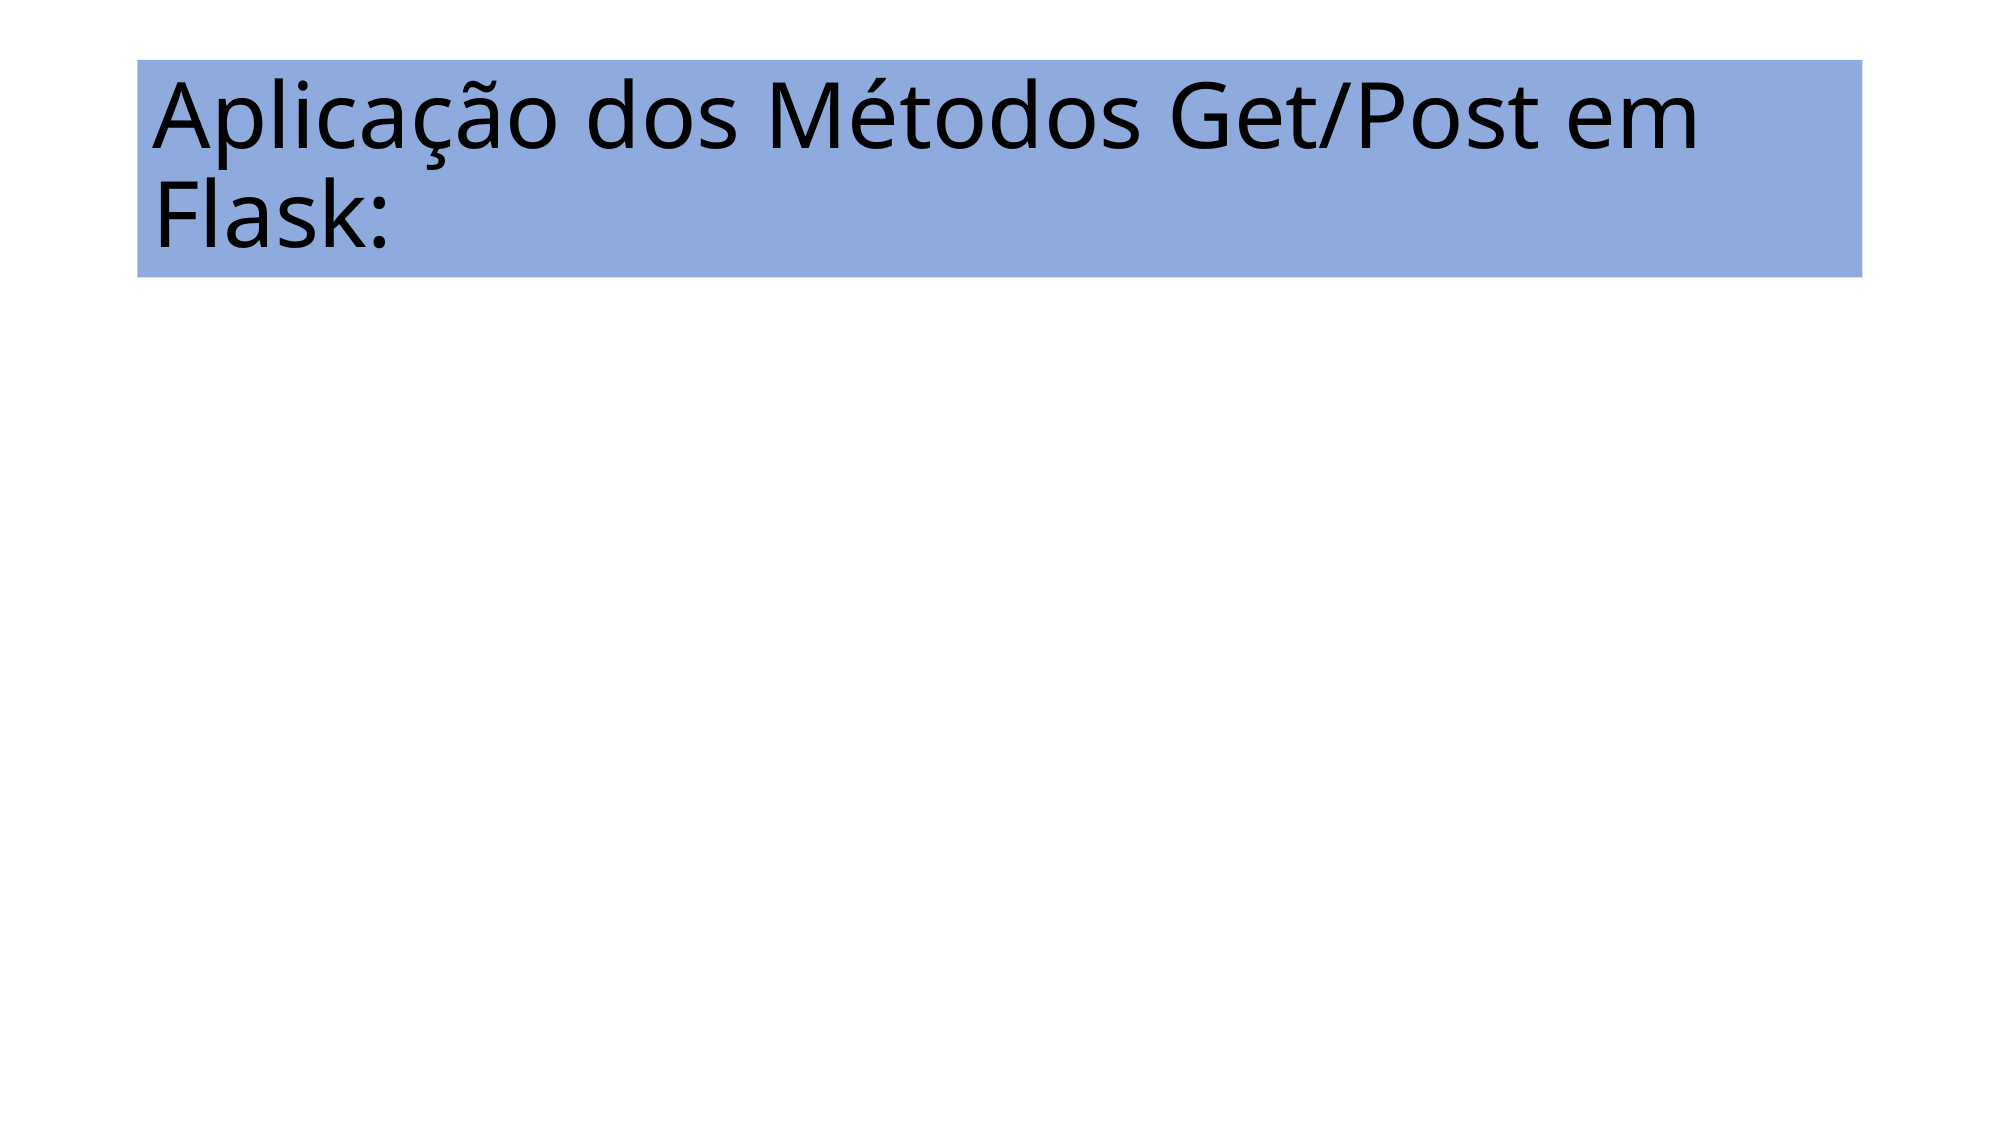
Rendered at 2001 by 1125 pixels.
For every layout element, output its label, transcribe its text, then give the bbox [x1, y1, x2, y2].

title Aplicação dos Métodos Get/Post em Flask: [137, 59, 1863, 278]
